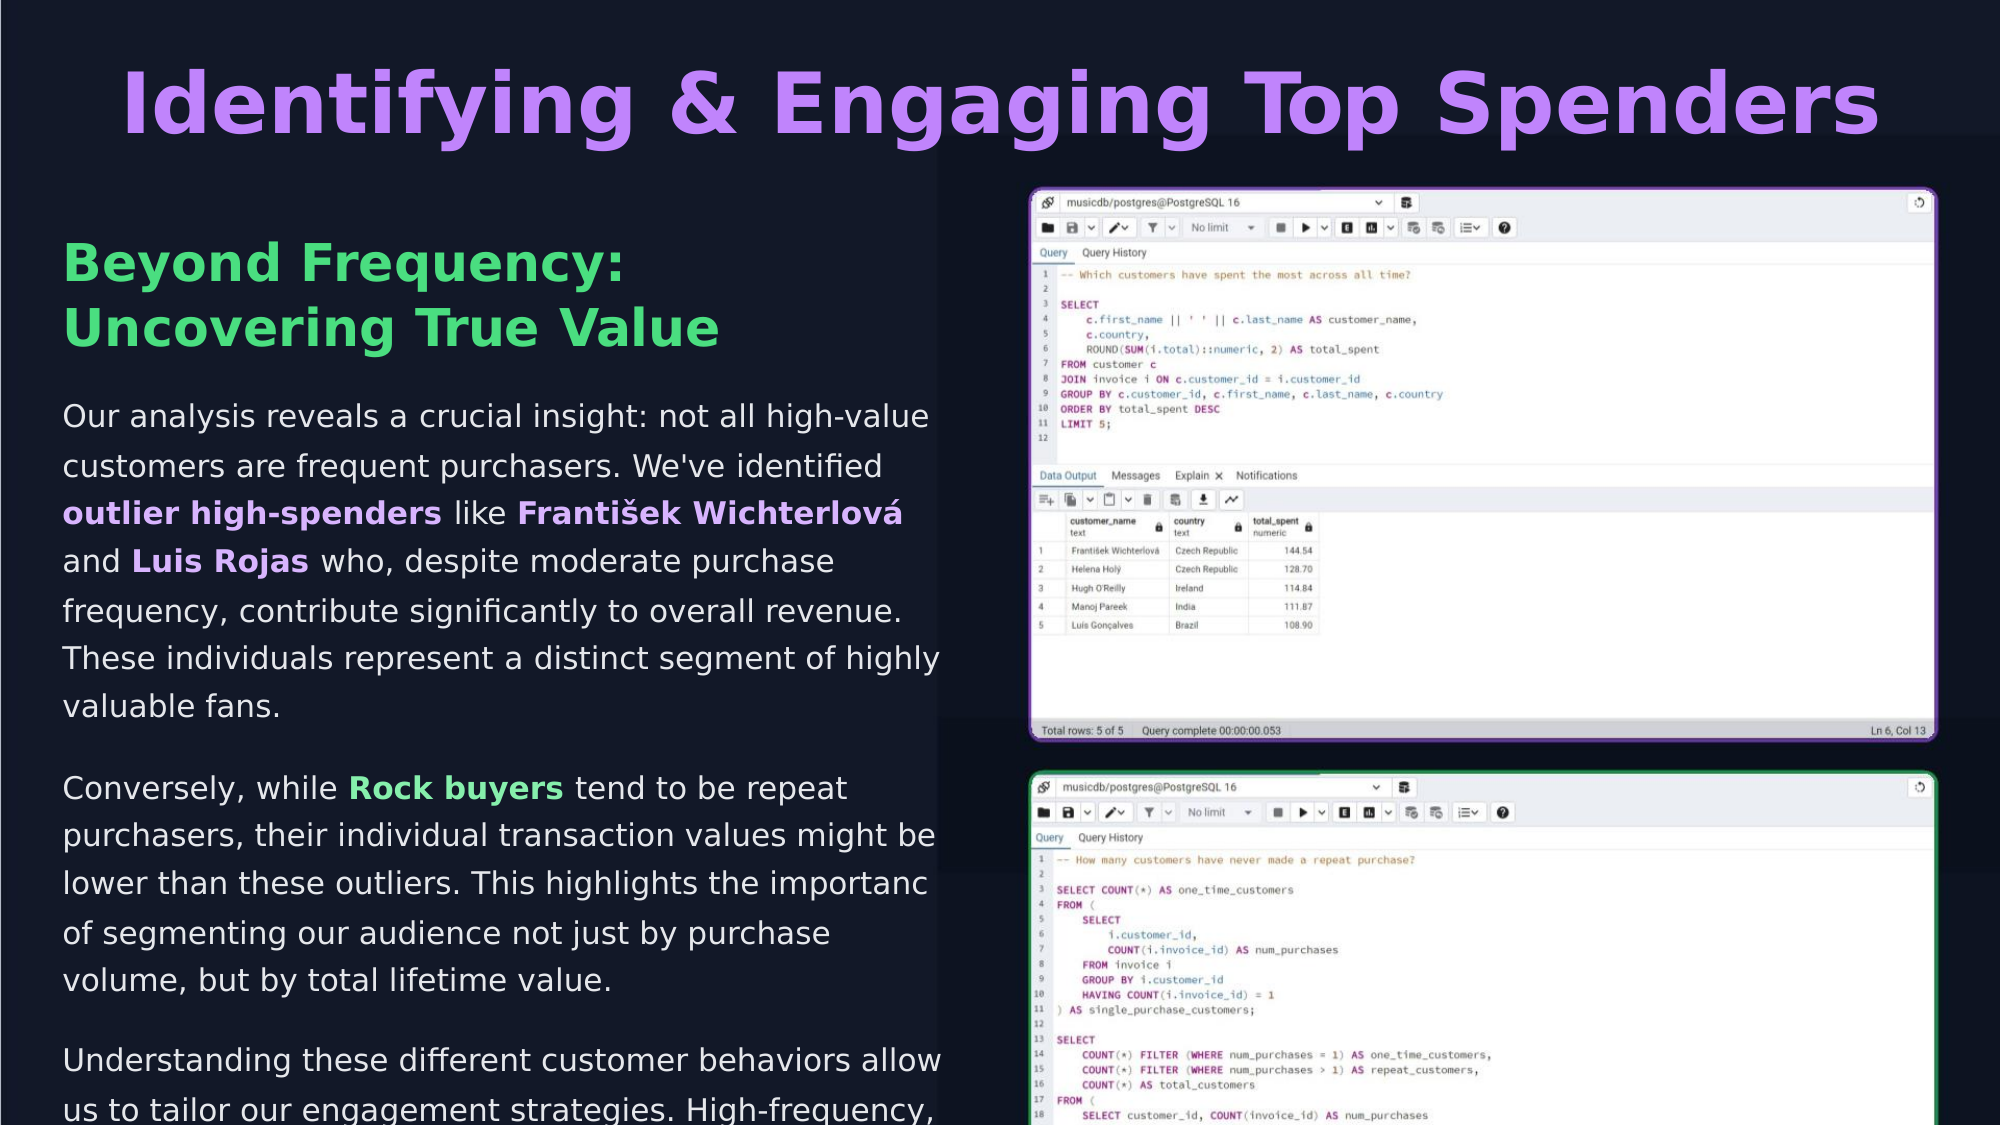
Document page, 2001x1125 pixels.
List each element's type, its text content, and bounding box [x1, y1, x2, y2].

text_box [0, 0, 2000, 1125]
text_box Conversely, while Rock buyers tend to be repeat purchasers, their individual transaction values might be lower than these outliers. This highlights the importanc of segmenting our audience not just by purchase volume, but by total lifetime value. [62, 768, 970, 998]
text_box Understanding these diﬀerent customer behaviors allow us to tailor our engagement strategies. High-frequency, moderate-spend customers beneﬁt from consistent engagement, while high-spend, lower-frequency outlier require personalized incentives. [62, 1040, 976, 1125]
text_box Identifying & Engaging Top Spenders [120, 52, 1905, 151]
text_box Our analysis reveals a crucial insight: not all high-value customers are frequent purchasers. We've identiﬁed outlier high-spenders like František Wichterlová and Luis Rojas who, despite moderate purchase frequency, contribute signiﬁcantly to overall revenue. These individuals represent a distinct segment of highly valuable fans. [62, 397, 973, 725]
text_box Beyond Frequency: Uncovering True Value [62, 230, 753, 357]
